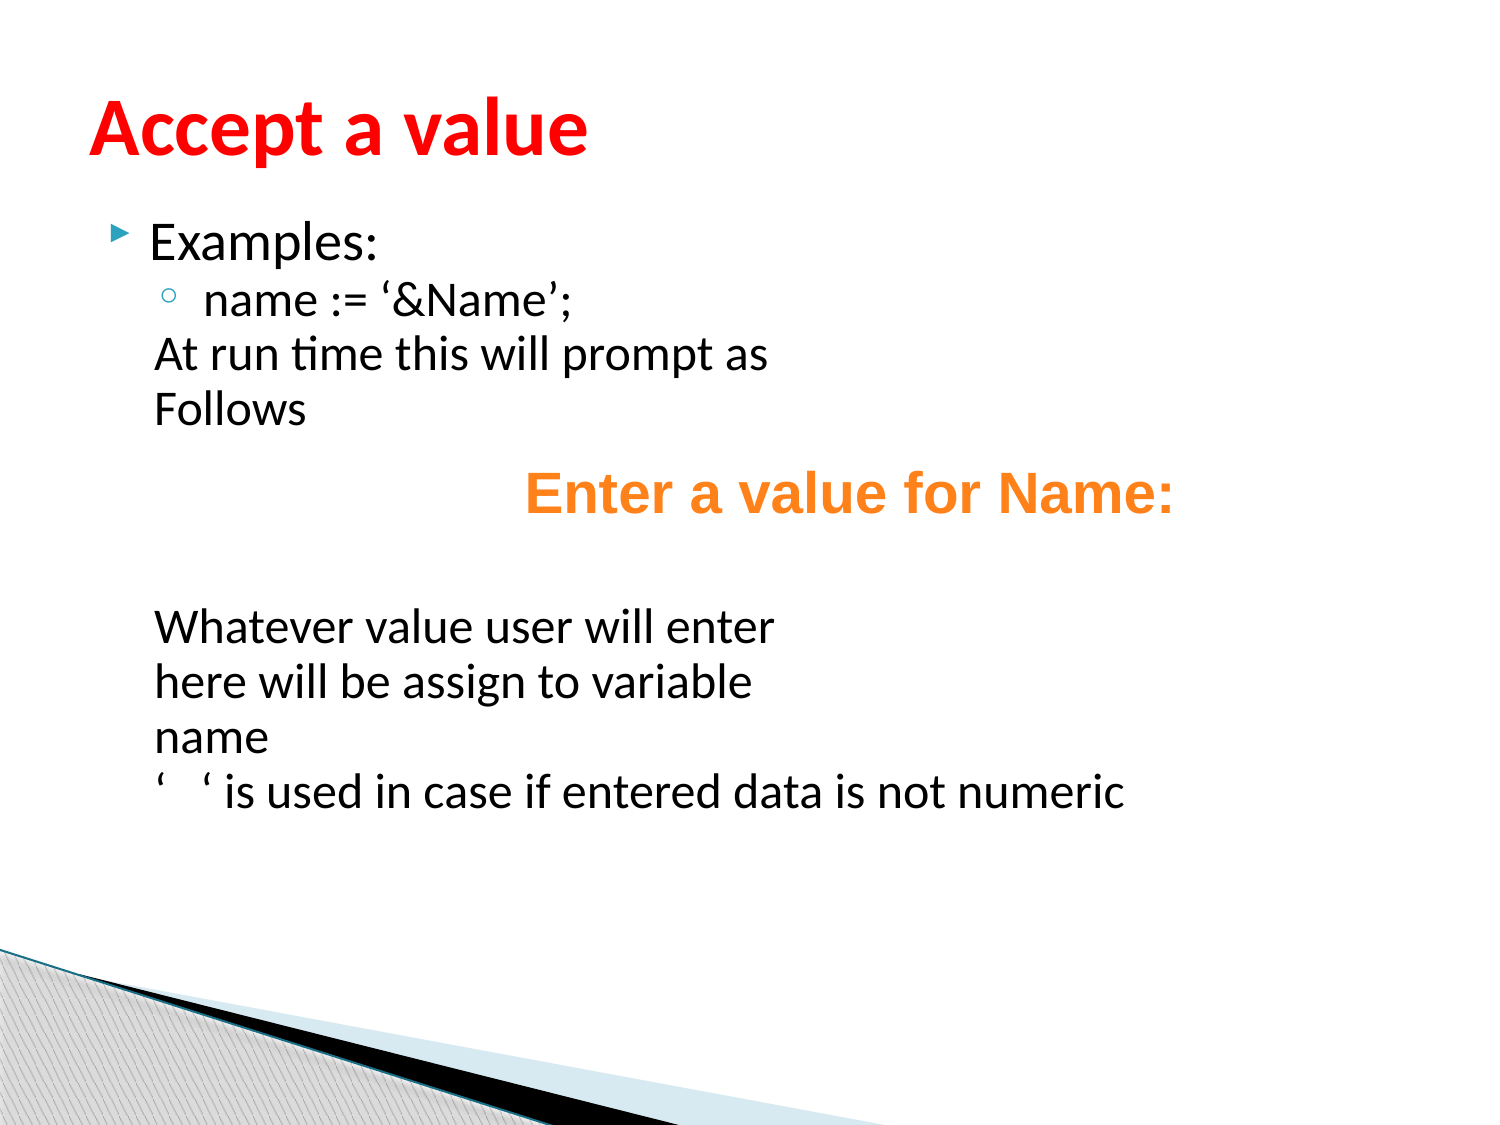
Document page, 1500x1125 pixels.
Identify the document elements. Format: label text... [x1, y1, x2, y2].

text_box Enter a value for Name: [509, 447, 1193, 533]
list Examples: name := ‘&Name’; At run time this will prompt as Follows Whatever value user will enter here will be assign to variable name ‘ ‘ is used in case if entered data is not numeric [75, 209, 1300, 1062]
title Accept a value [75, 45, 1300, 200]
